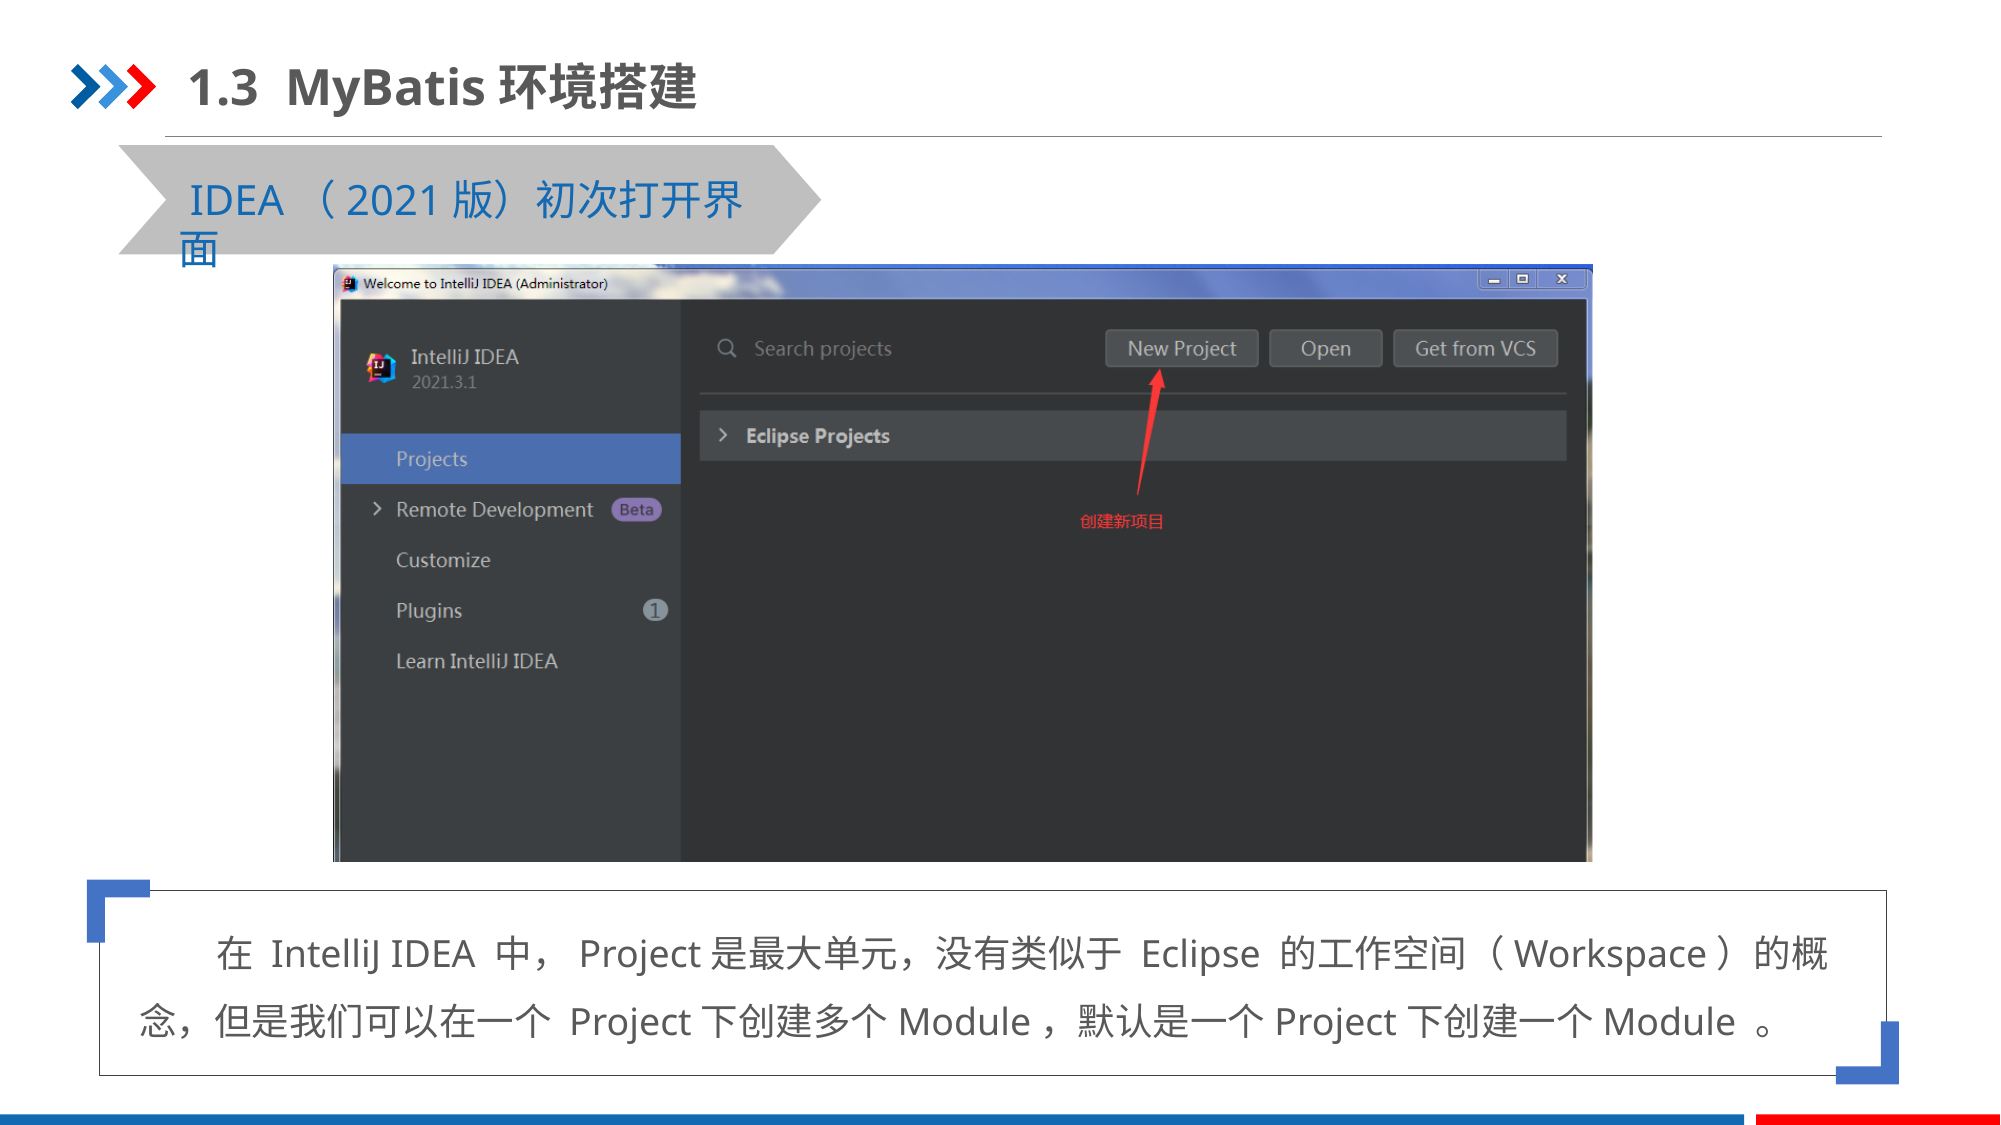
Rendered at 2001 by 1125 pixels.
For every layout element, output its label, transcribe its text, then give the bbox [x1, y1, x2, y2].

text_box [99, 889, 1887, 1077]
text_box [1835, 1020, 1900, 1085]
text_box [118, 145, 822, 244]
text_box [86, 878, 151, 944]
text_box [118, 202, 164, 255]
text_box IDEA（2021版）初次打开界面 [164, 165, 783, 281]
picture [333, 263, 1593, 862]
text_box 1.3 MyBatis环境搭建 [187, 43, 850, 127]
